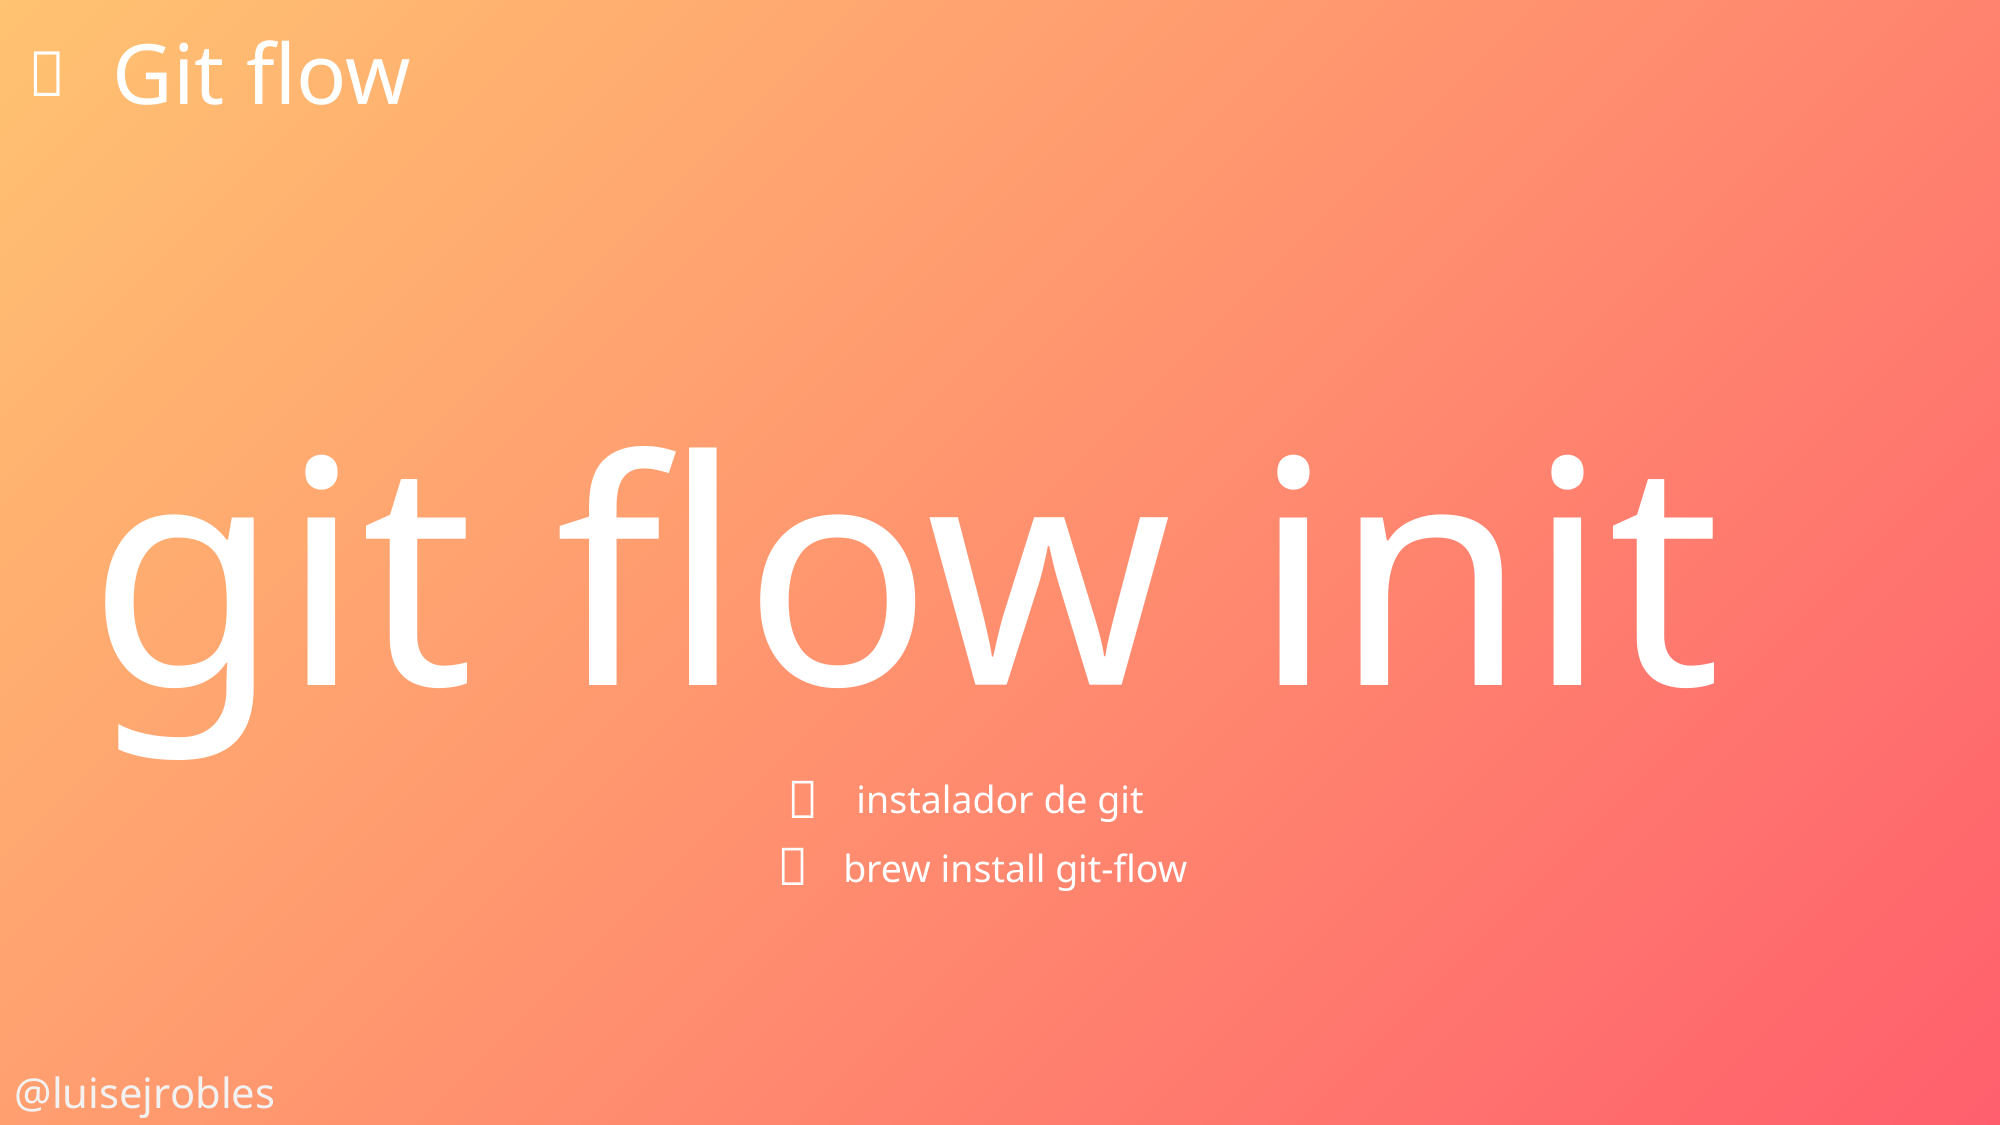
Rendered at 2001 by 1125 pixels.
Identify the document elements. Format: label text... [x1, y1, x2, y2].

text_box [762, 759, 1238, 905]
text_box git flow init [74, 365, 1926, 756]
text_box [14, 13, 1186, 131]
text_box @luisejrobles [0, 1059, 316, 1125]
